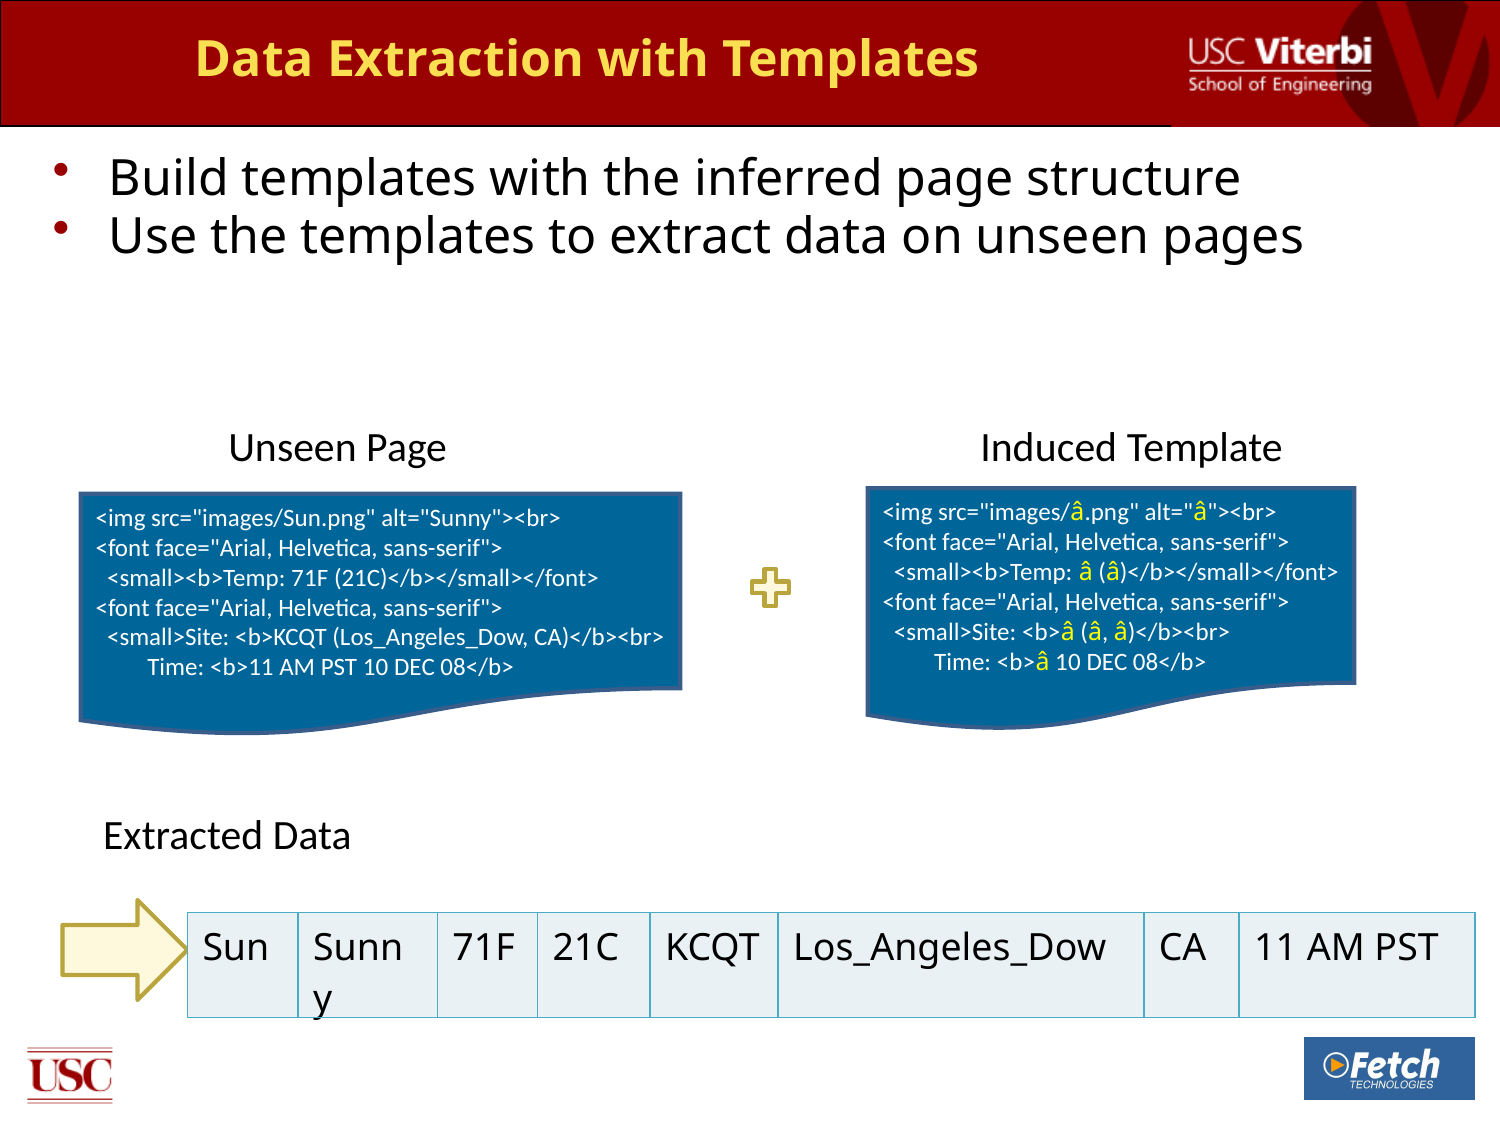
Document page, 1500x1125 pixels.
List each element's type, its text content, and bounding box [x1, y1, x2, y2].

table_header CA [1145, 913, 1238, 1017]
text_box Extracted Data [88, 800, 367, 865]
text_box <img src="images/Sun.png" alt="Sunny"><br> <font face="Arial, Helvetica, sans-serif"> <small><b>Temp: 71F (21C)</b></small></font> <font face="Arial, Helvetica, sans-serif"> <small>Site: <b>KCQT (Los_Angeles_Dow, CA)</b><br> Time: <b>11 AM PST 10 DEC 08</b> [80, 493, 681, 734]
table_header 11 AM PST [1240, 913, 1474, 1017]
list Build templates with the inferred page structure Use the templates to extract data on unseen pages [37, 149, 1463, 301]
table_header Sunny [299, 913, 437, 1017]
text_box Induced Template [965, 412, 1298, 478]
picture [1304, 1037, 1476, 1101]
text_box [60, 898, 187, 1002]
text_box <img src="images/â.png" alt="â"><br> <font face="Arial, Helvetica, sans-serif"> <small><b>Temp: â (â)</b></small></font> <font face="Arial, Helvetica, sans-serif"> <small>Site: <b>â (â, â)</b><br> Time: <b>â 10 DEC 08</b> [867, 488, 1355, 728]
title Data Extraction with Templates [24, 0, 1151, 119]
text_box Unseen Page [213, 412, 463, 478]
picture [1171, 1, 1500, 127]
table_header KCQT [651, 913, 777, 1017]
table_header Los_Angeles_Dow [779, 913, 1143, 1017]
table_header 71F [438, 913, 537, 1017]
table_header Sun [188, 913, 297, 1017]
text_box [750, 567, 791, 608]
picture [0, 1035, 125, 1125]
table_header 21C [538, 913, 649, 1017]
